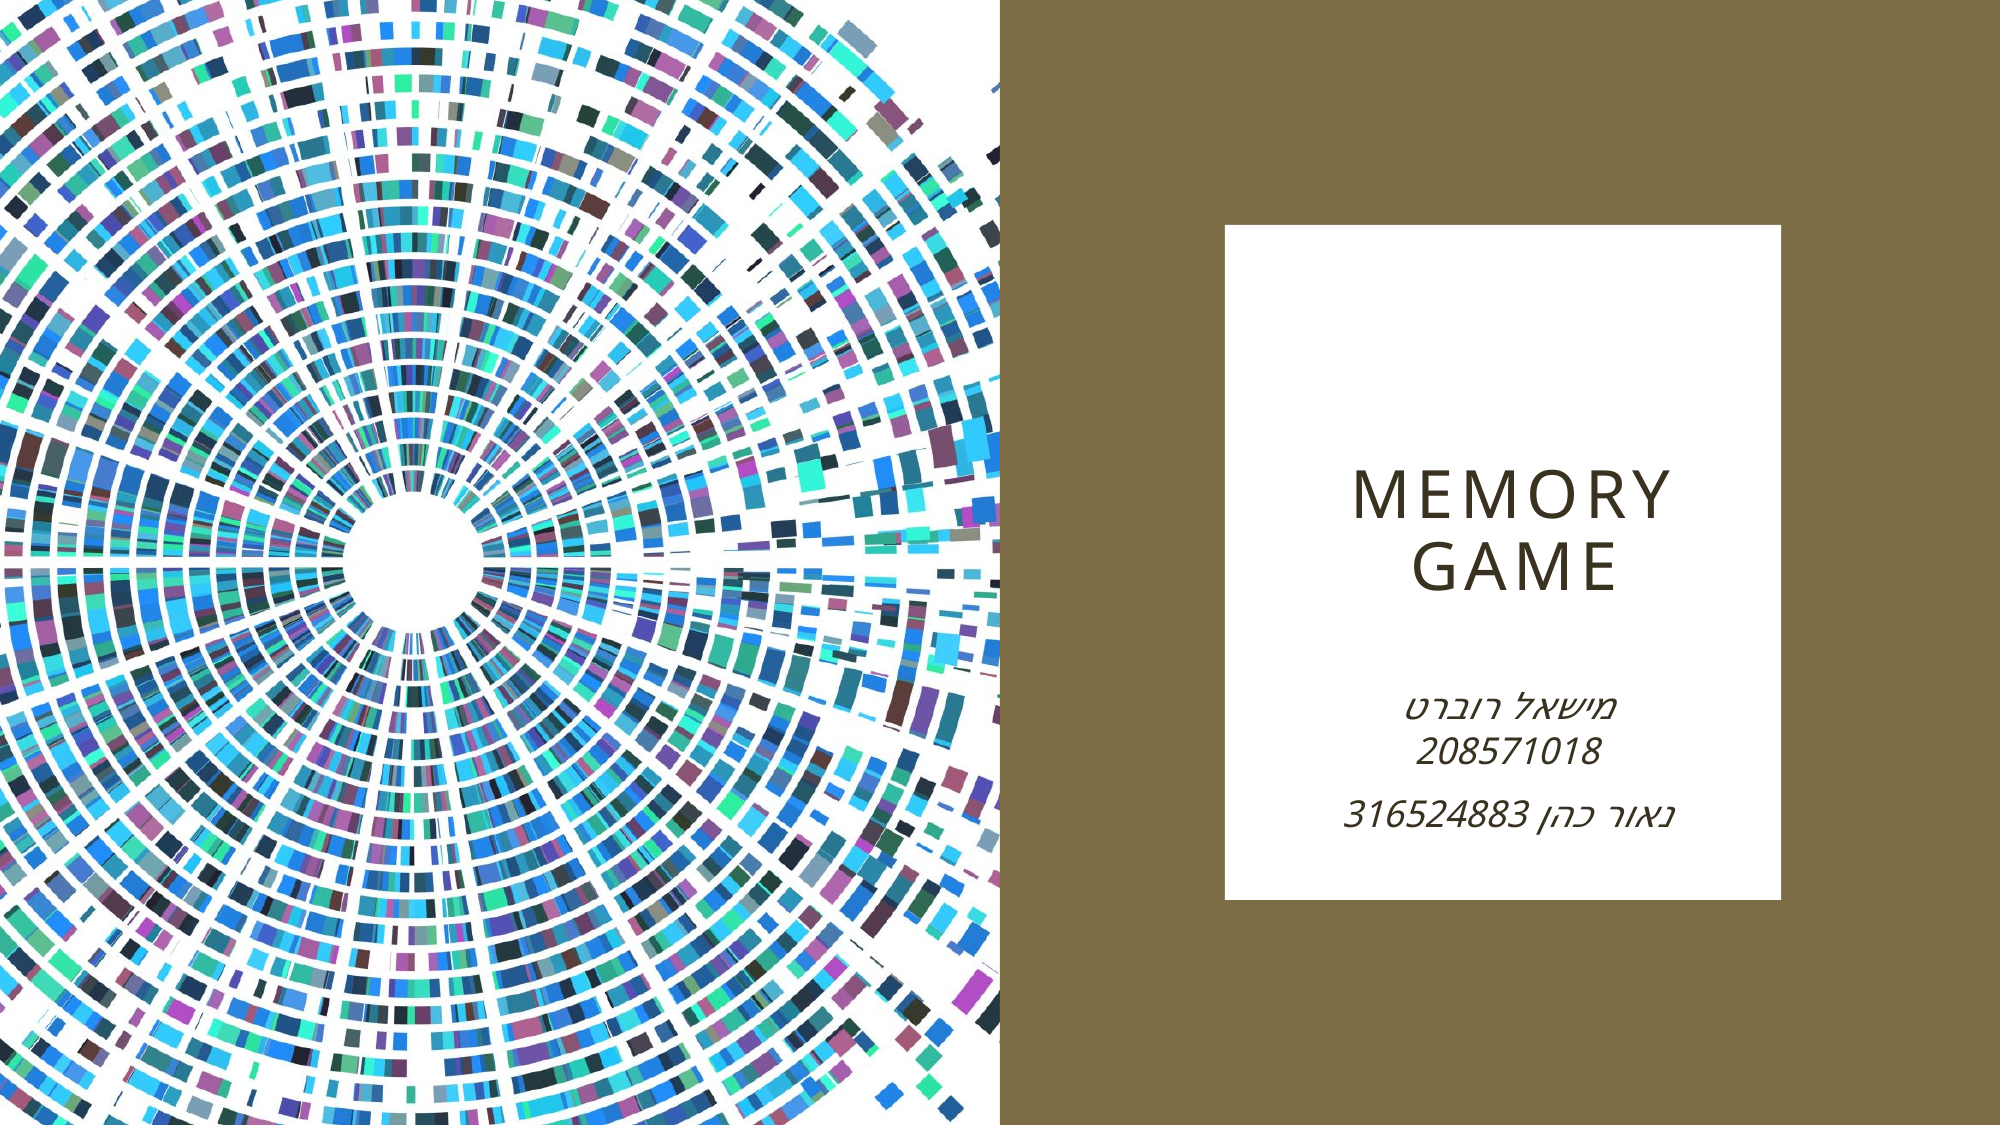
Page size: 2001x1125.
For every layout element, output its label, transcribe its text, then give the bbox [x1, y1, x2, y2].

title Memory Game [1304, 274, 1723, 613]
subtitle מישאל רוברט 208571018 נאור כהן 316524883 [1304, 675, 1710, 844]
text_box [1000, 0, 2000, 1125]
text_box [1224, 224, 1782, 901]
picture [0, 0, 1000, 1125]
